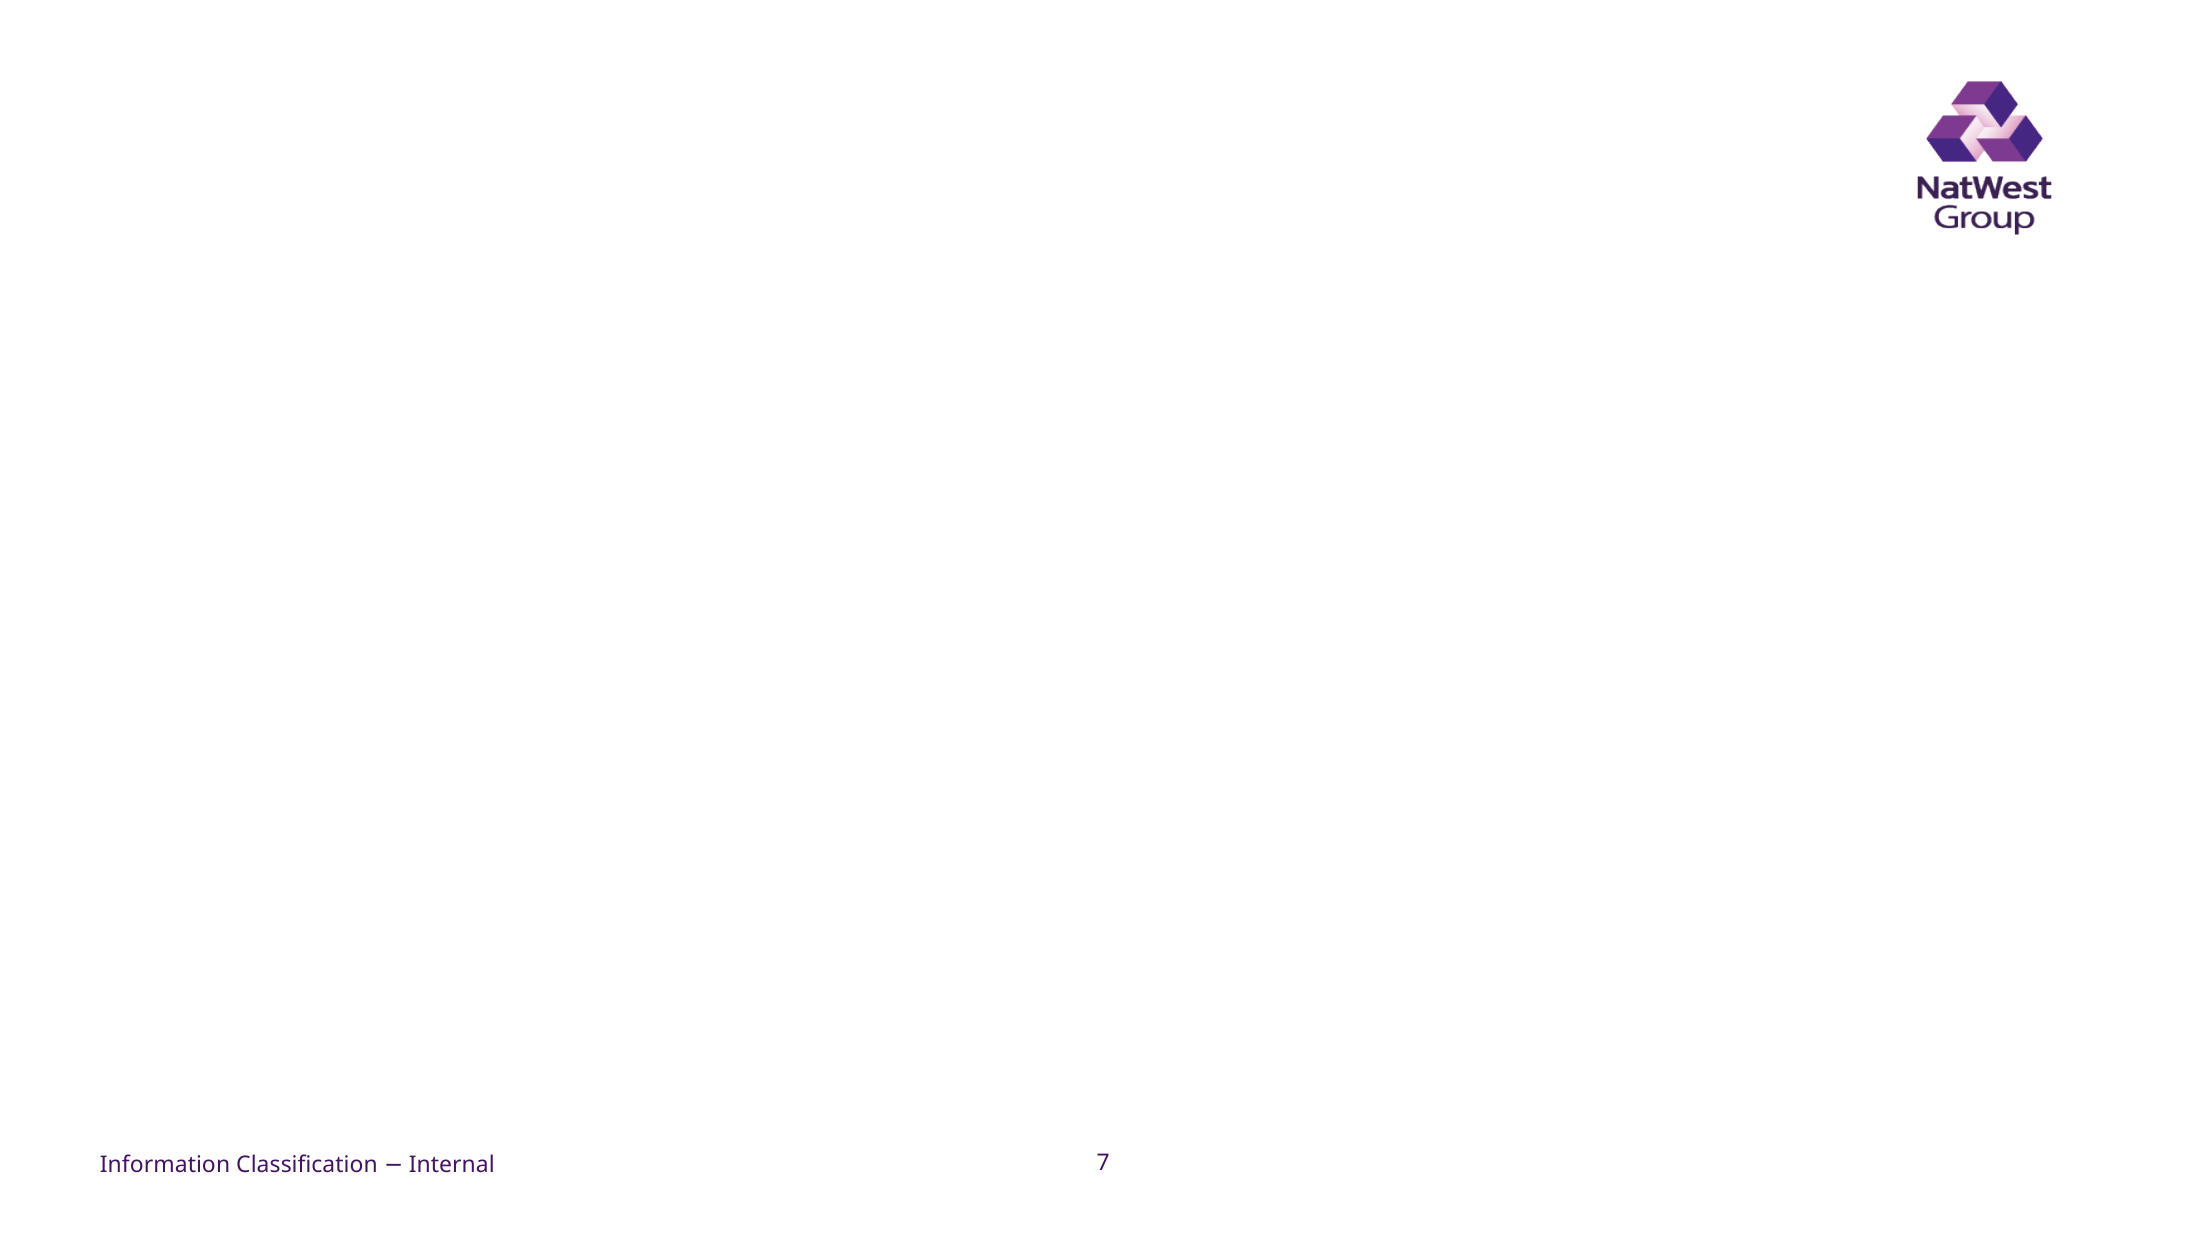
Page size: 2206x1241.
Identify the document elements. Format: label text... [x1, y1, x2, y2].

slide_number 7 [1042, 1140, 1165, 1186]
picture [0, 0, 2206, 1241]
